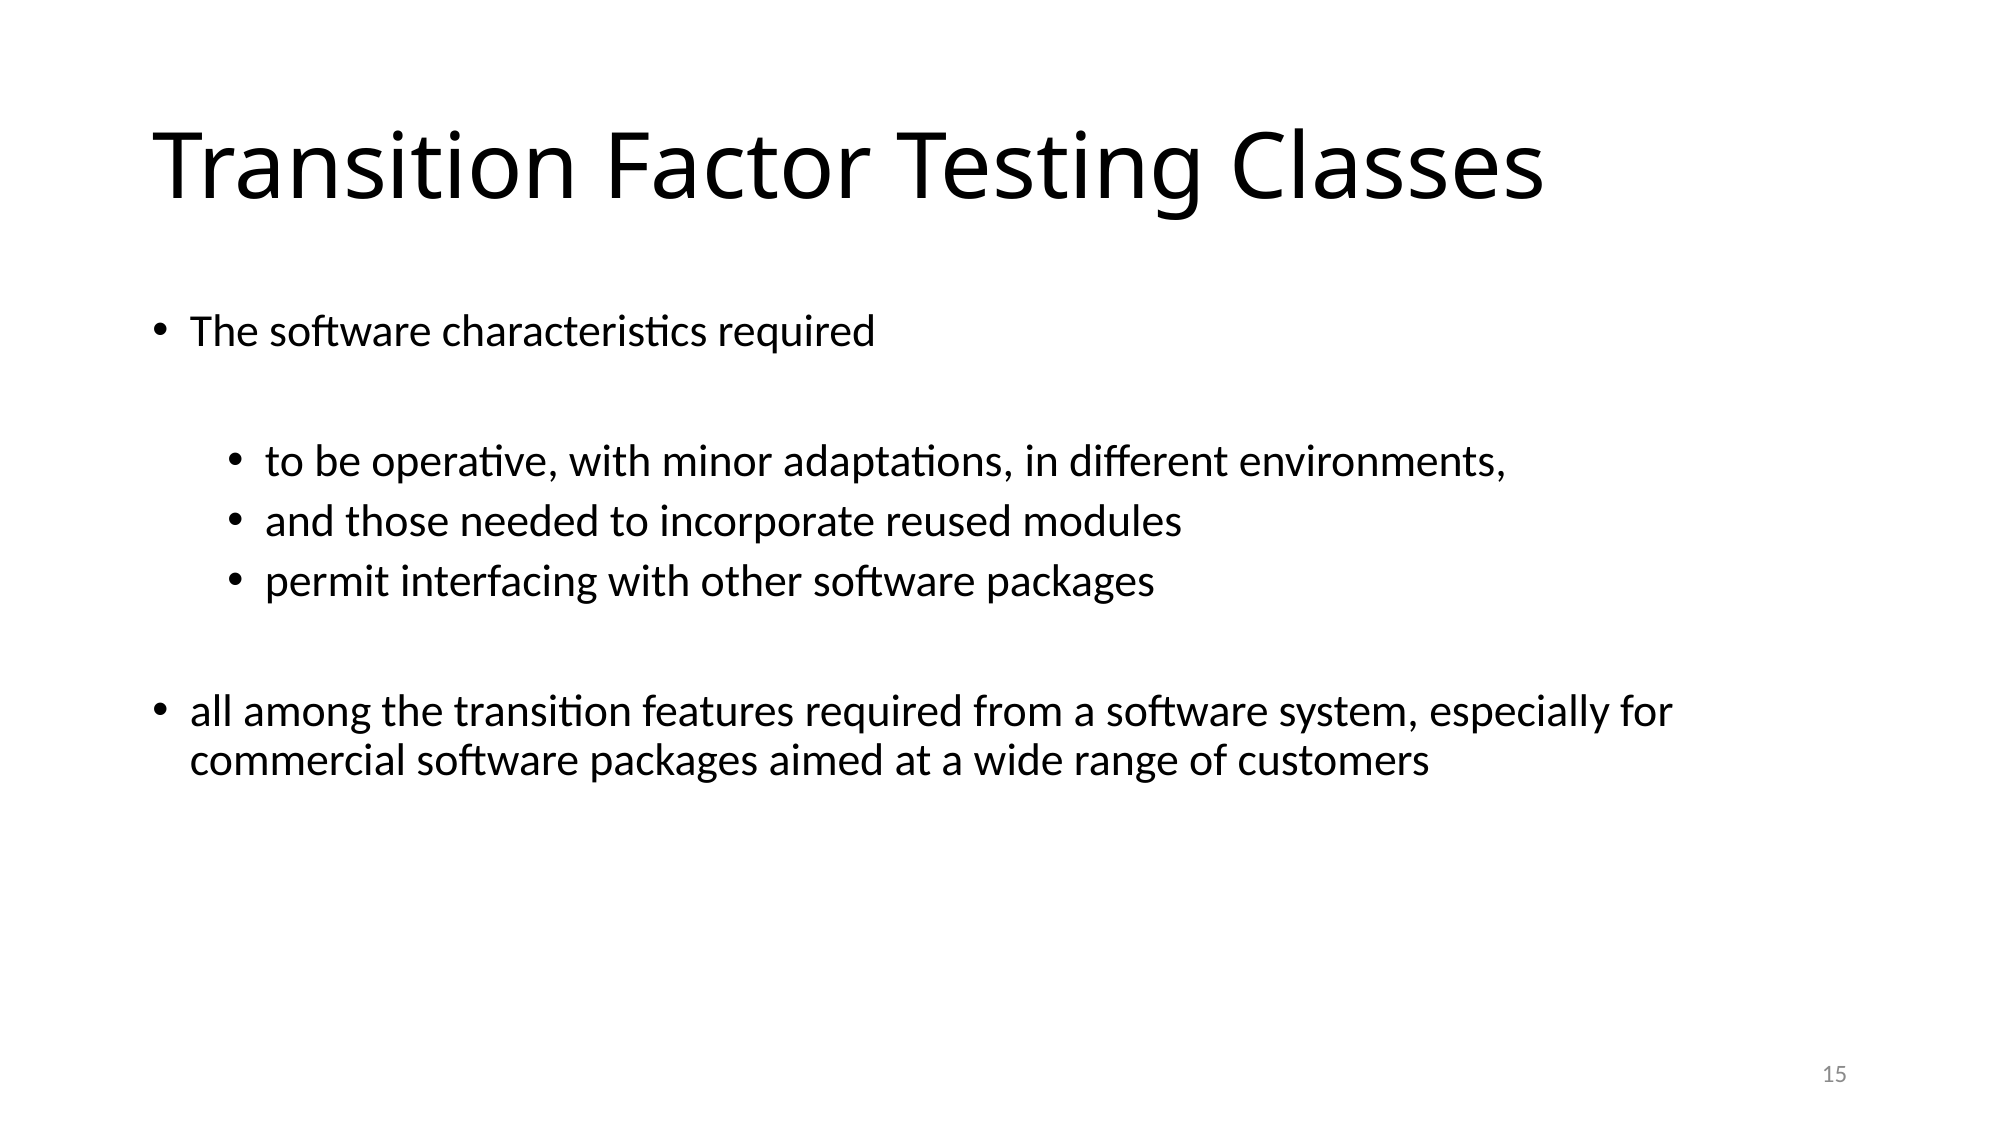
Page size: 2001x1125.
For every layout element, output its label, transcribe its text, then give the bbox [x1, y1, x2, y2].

slide_number 15 [1412, 1042, 1863, 1103]
title Transition Factor Testing Classes [137, 59, 1863, 278]
list The software characteristics required to be operative, with minor adaptations, in different environments, and those needed to incorporate reused modules permit interfacing with other software packages all among the transition features required from a software system, especially for commercial software packages aimed at a wide range of customers [137, 299, 1863, 1014]
